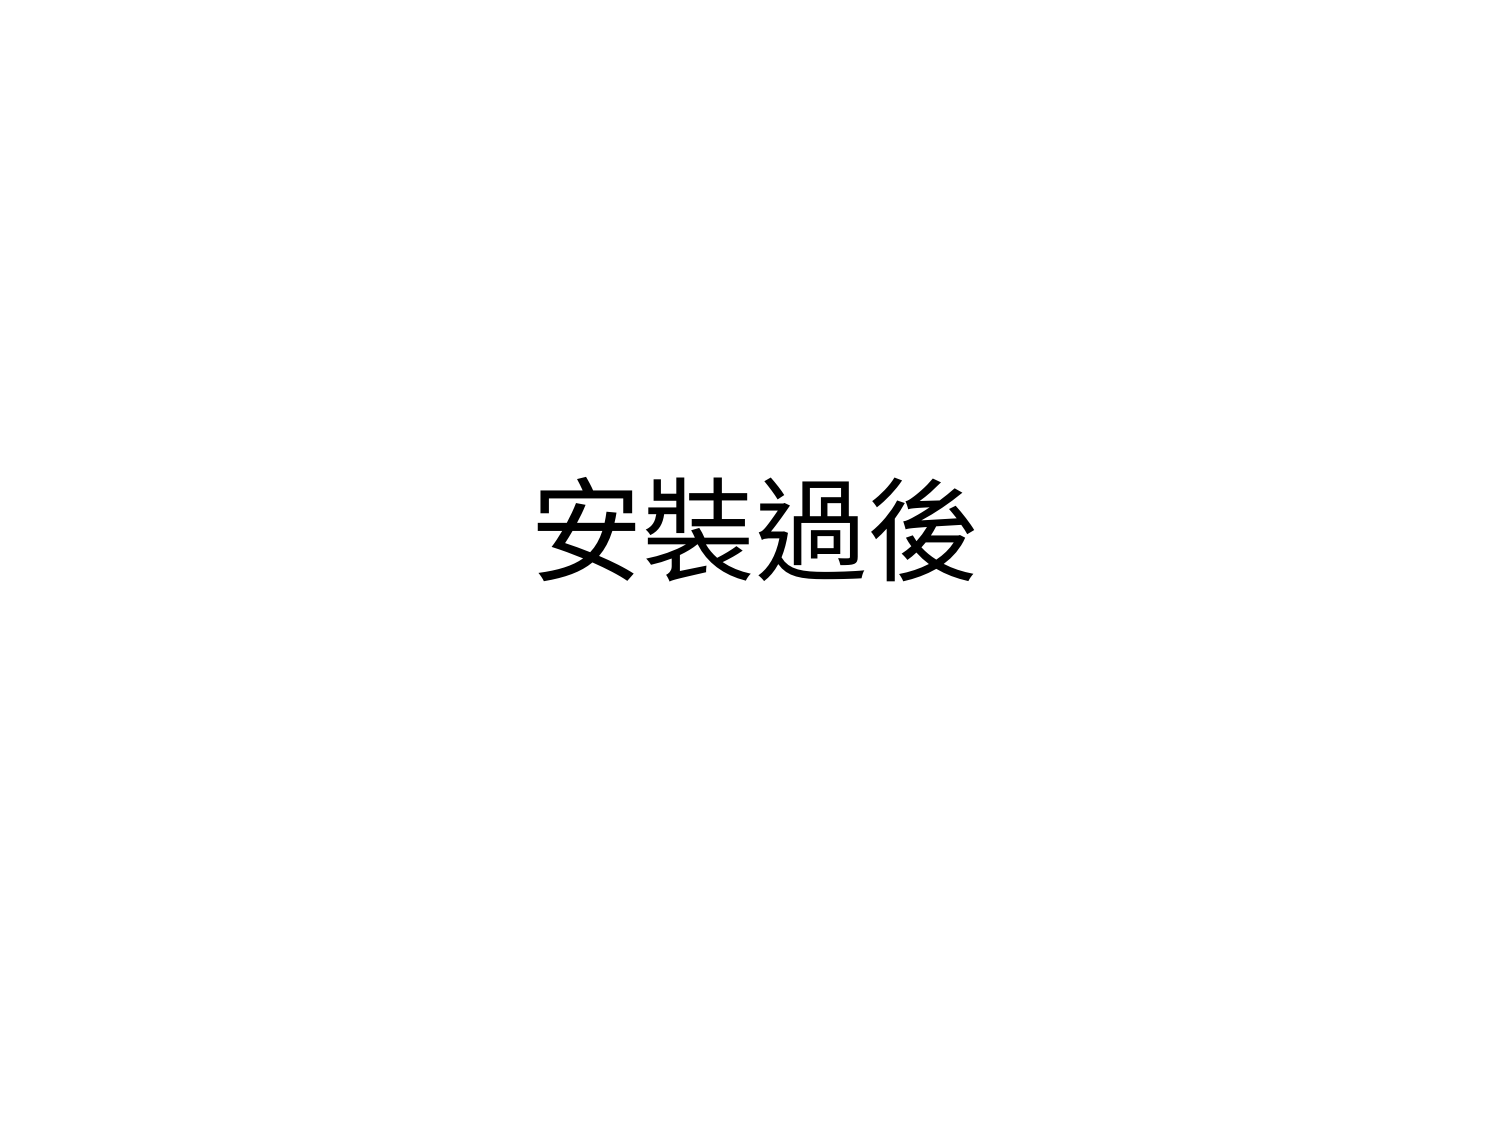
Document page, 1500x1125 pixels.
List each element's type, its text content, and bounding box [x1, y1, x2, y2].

text_box 安裝過後 [515, 453, 995, 603]
